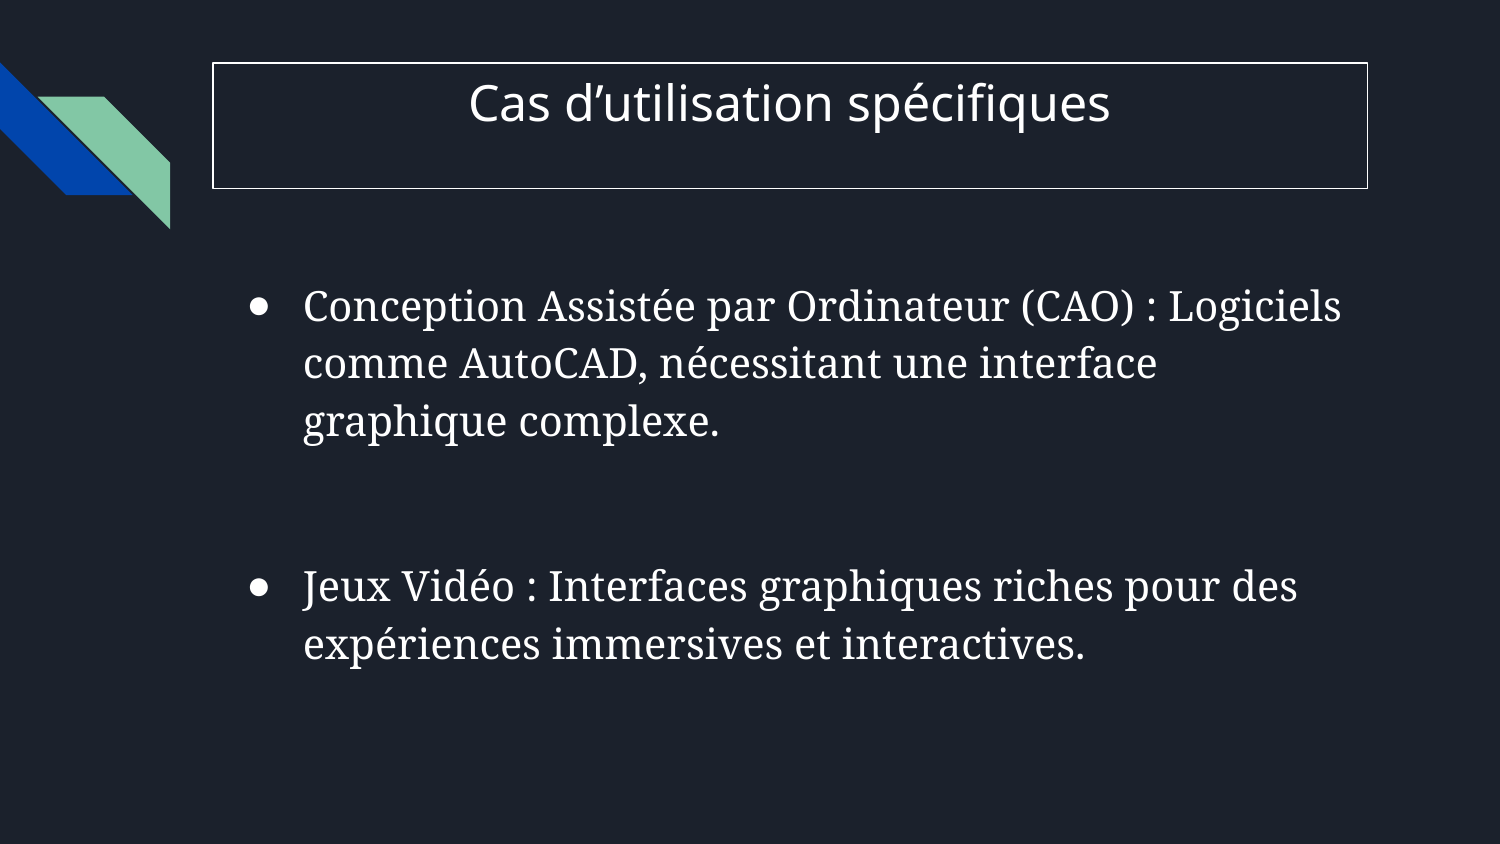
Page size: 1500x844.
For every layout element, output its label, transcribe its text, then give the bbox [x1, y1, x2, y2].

list Conception Assistée par Ordinateur (CAO) : Logiciels comme AutoCAD, nécessitant une interface graphique complexe. Jeux Vidéo : Interfaces graphiques riches pour des expériences immersives et interactives. [212, 257, 1368, 735]
title Cas d’utilisation spécifiques [212, 63, 1368, 189]
